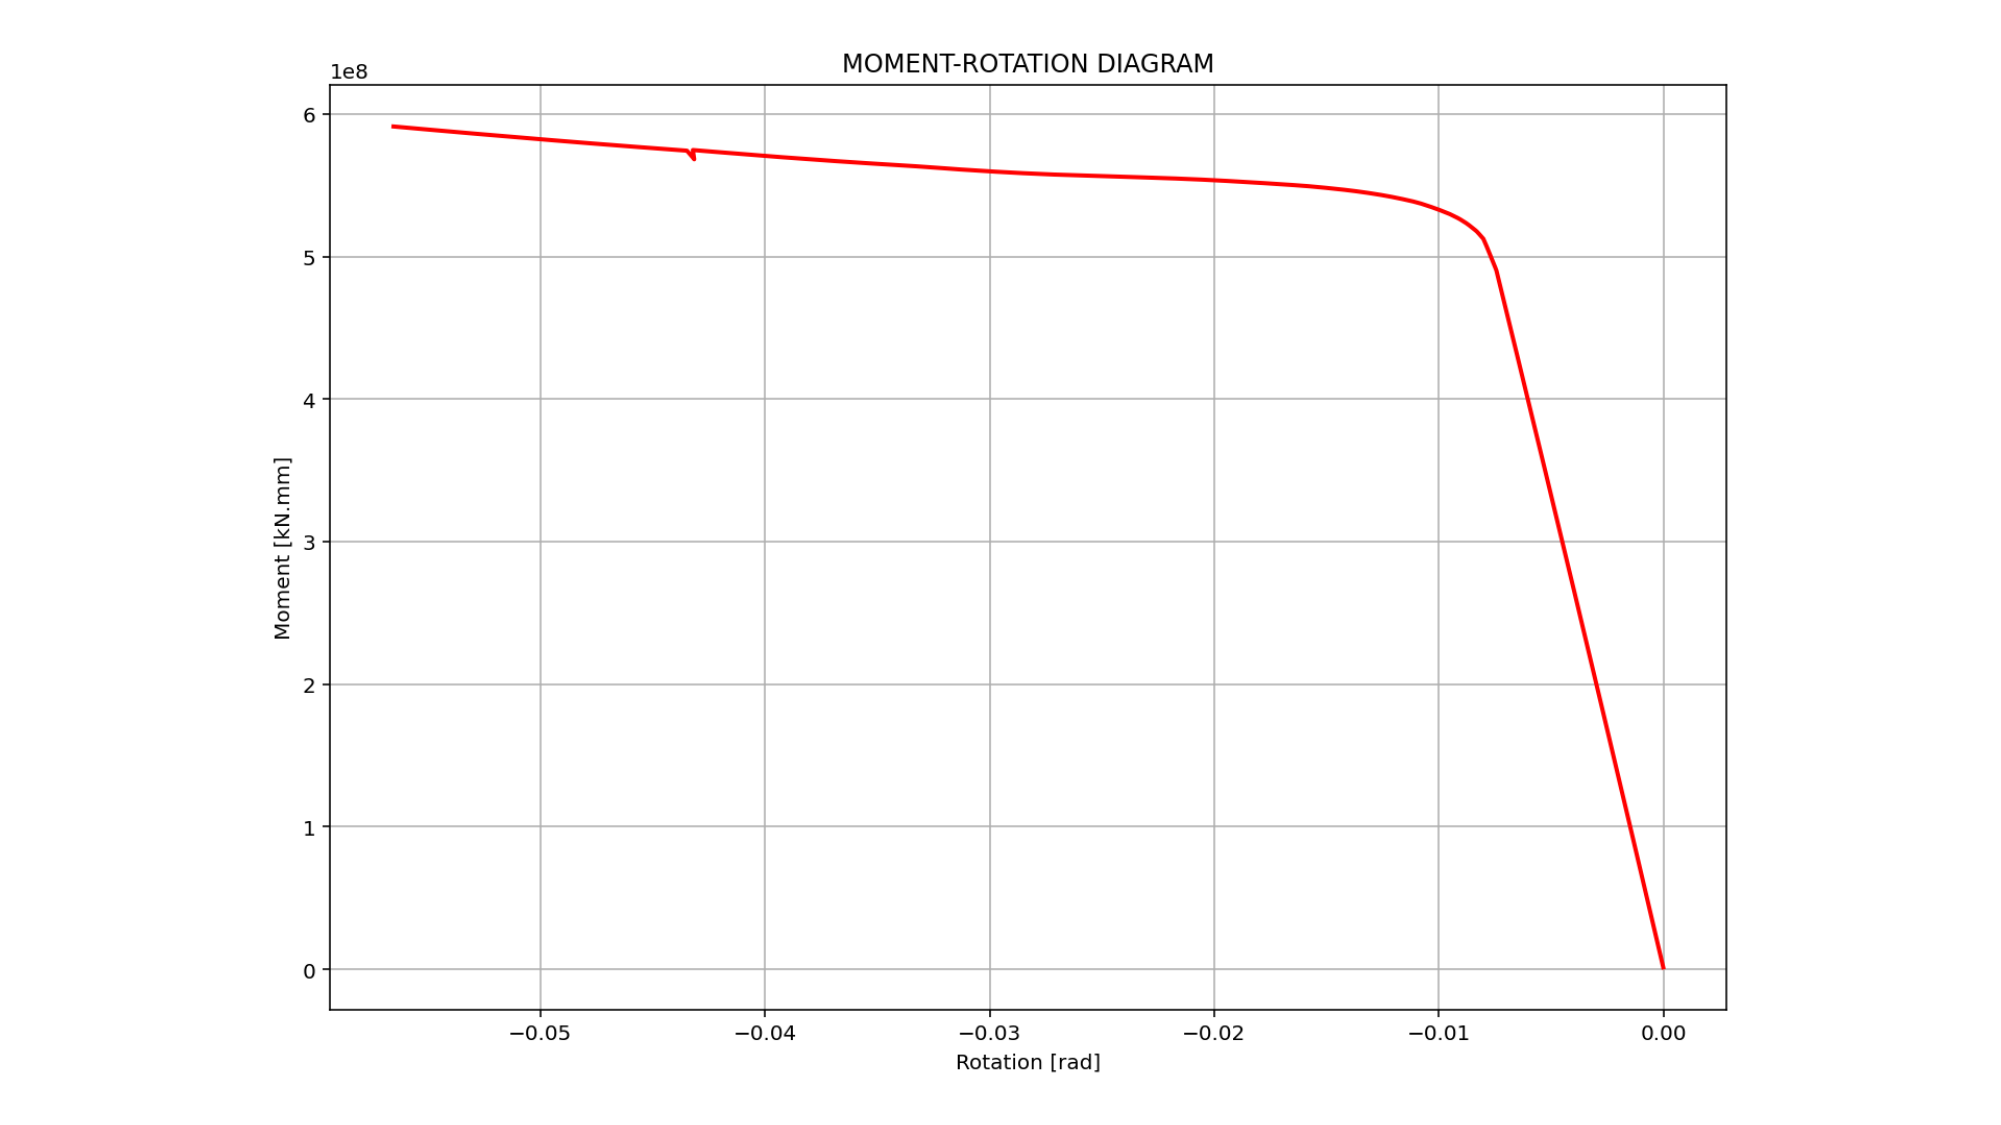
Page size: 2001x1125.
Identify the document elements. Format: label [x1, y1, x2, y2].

picture [259, 37, 1741, 1087]
